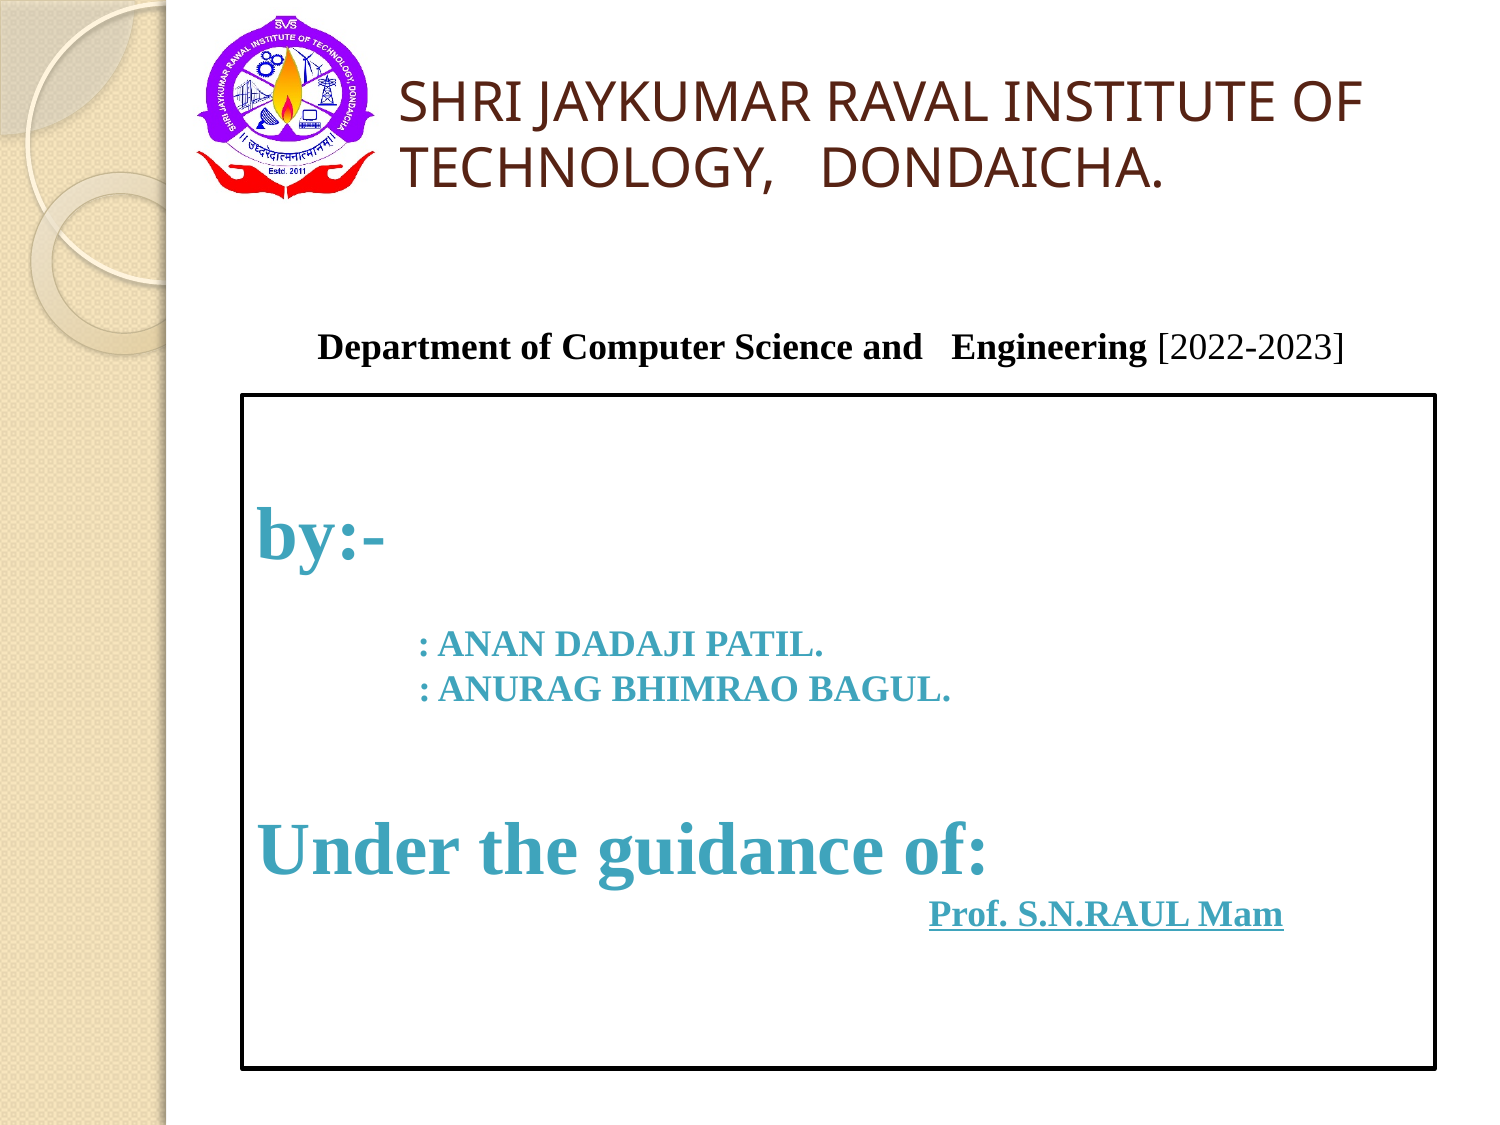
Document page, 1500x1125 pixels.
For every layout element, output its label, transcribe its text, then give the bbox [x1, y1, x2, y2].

title SHRI JAYKUMAR RAVAL INSTITUTE OF TECHNOLOGY, DONDAICHA. [406, 56, 1500, 209]
text_box by:- : ANAN DADAJI PATIL. : ANURAG BHIMRAO BAGUL. Under the guidance of: Prof. S.N.RAUL Mam [240, 393, 1437, 1071]
text_box Department of Computer Science and Engineering [2022-2023] [302, 314, 1375, 375]
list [170, 6, 401, 209]
